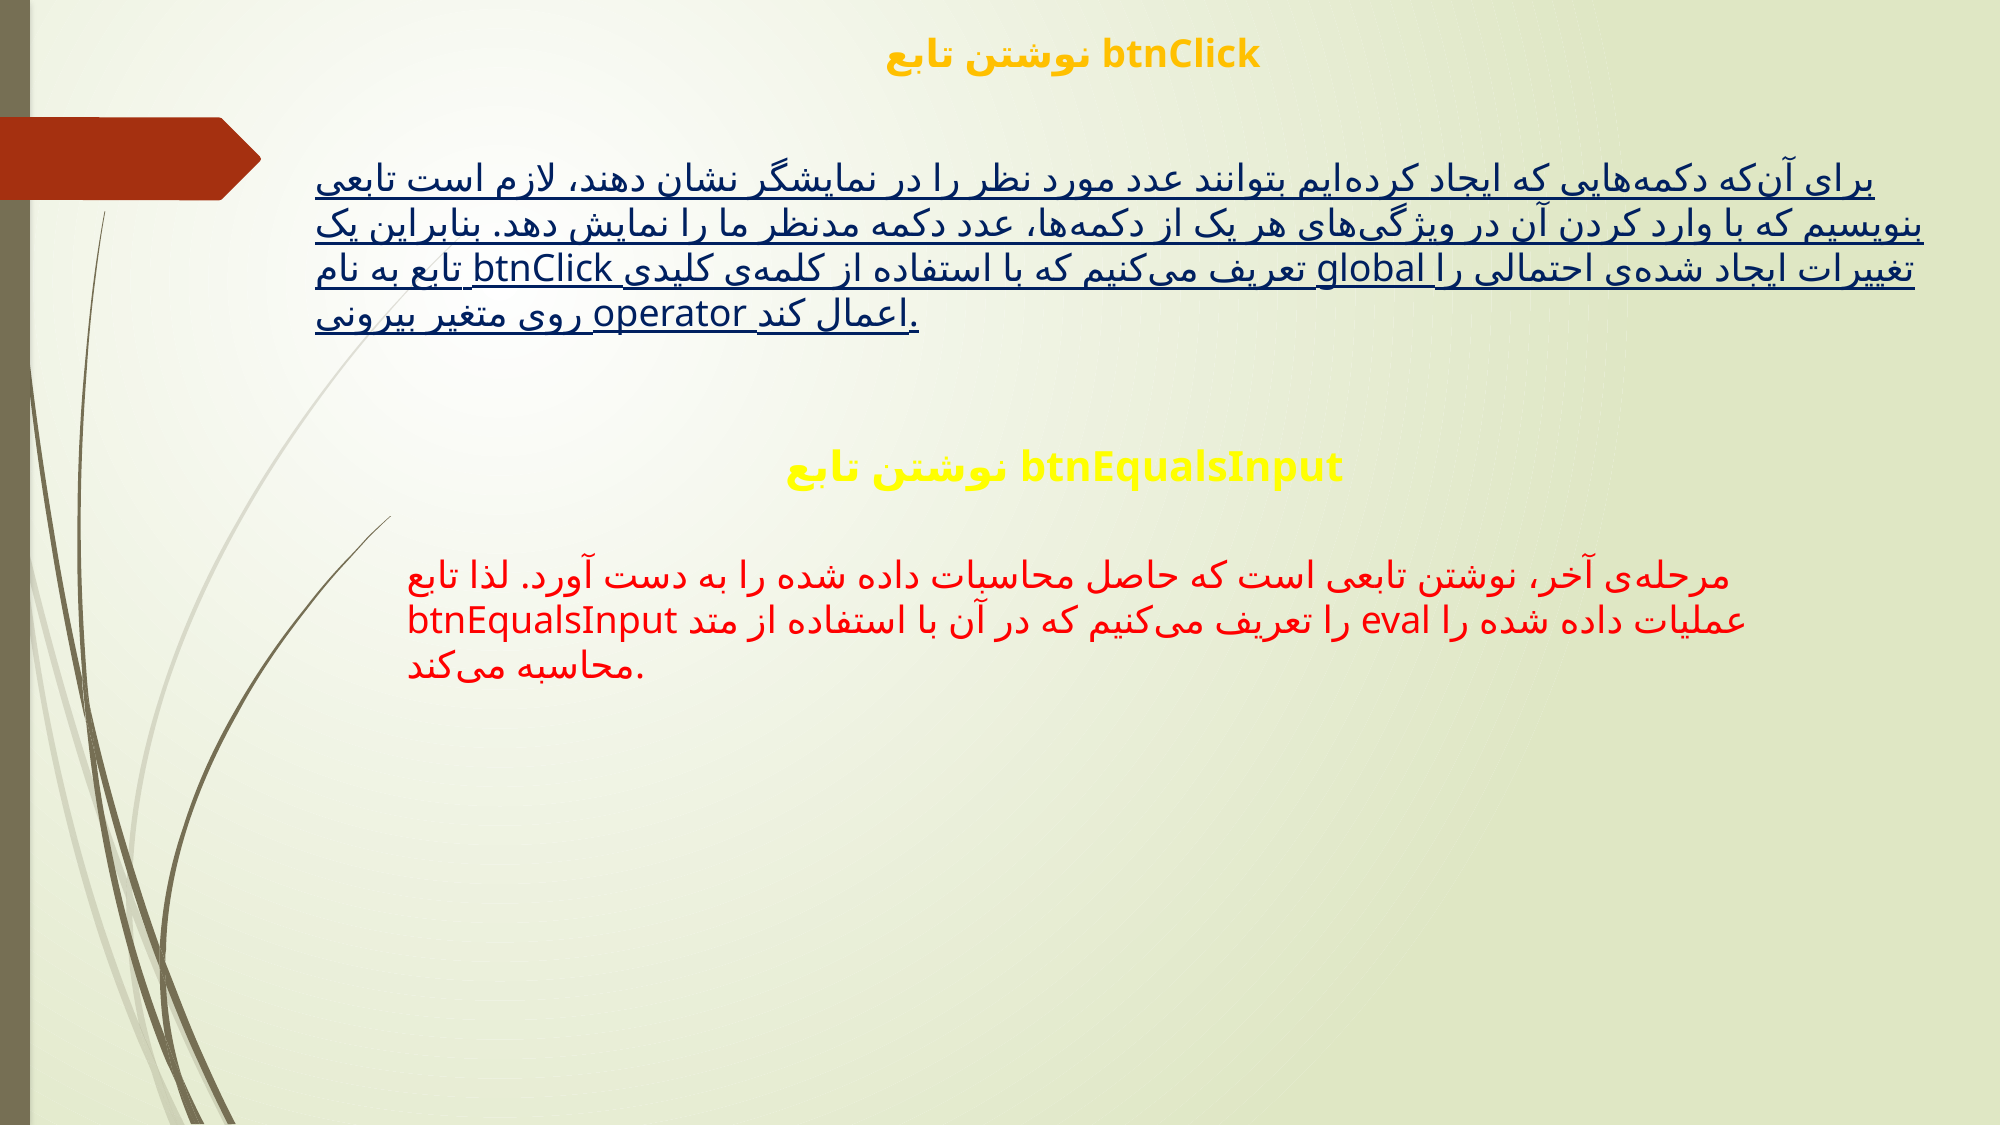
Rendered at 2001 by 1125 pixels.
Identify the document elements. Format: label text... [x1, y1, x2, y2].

text_box مرحله‌ی آخر، نوشتن تابعی است که حاصل محاسبات داده شده را به دست آورد. لذا تابع btnEqualsInput را تعریف می‌کنیم که در آن با استفاده از متد eval عملیات داده شده را محاسبه می‌کند. [391, 543, 1854, 694]
text_box نوشتن تابع btnEqualsInput [667, 432, 1462, 543]
text_box برای آن‌که دکمه‌هایی که ایجاد کرده‌ایم بتوانند عدد مورد نظر را در نمایشگر نشان دهند، لازم است تابعی بنویسیم که با وارد کردن آن در ویژگی‌های هر یک از دکمه‌ها، عدد دکمه مدنظر ما را نمایش دهد. بنابراین یک تابع به نام btnClick تعریف می‌کنیم که با استفاده از کلمه‌ی کلیدی global تغییرات ایجاد شده‌ی احتمالی را روی متغیر بیرونی operator اعمال کند. [300, 147, 1946, 342]
title نوشتن تابع btnClick [341, 21, 1804, 136]
